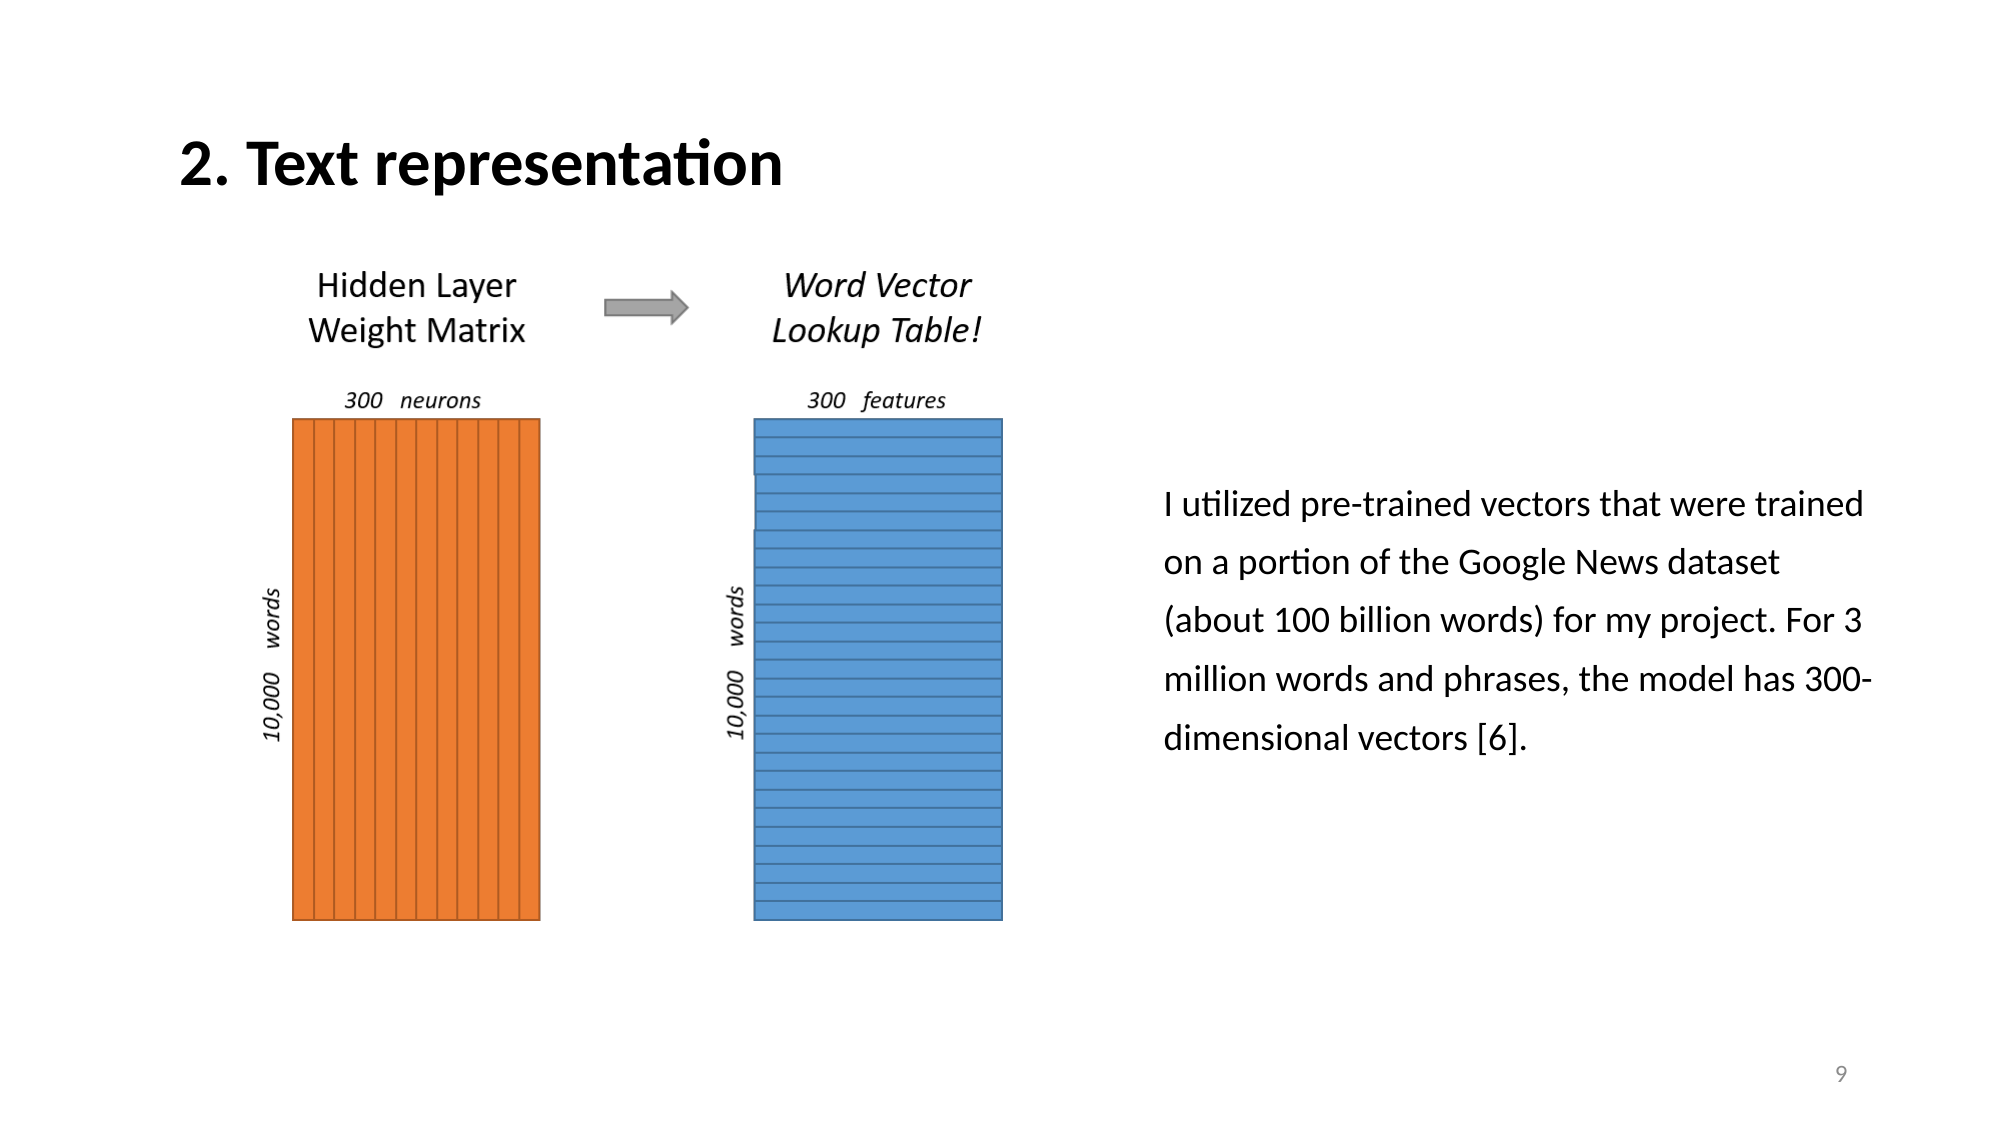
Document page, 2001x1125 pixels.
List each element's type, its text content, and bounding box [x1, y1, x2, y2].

text_box I utilized pre-trained vectors that were trained on a portion of the Google News dataset (about 100 billion words) for my project. For 3 million words and phrases, the model has 300-dimensional vectors [6]. [1148, 457, 1892, 765]
slide_number 8 [1412, 1042, 1863, 1103]
picture [247, 249, 1030, 921]
text_box 2. Text representation [165, 111, 800, 206]
